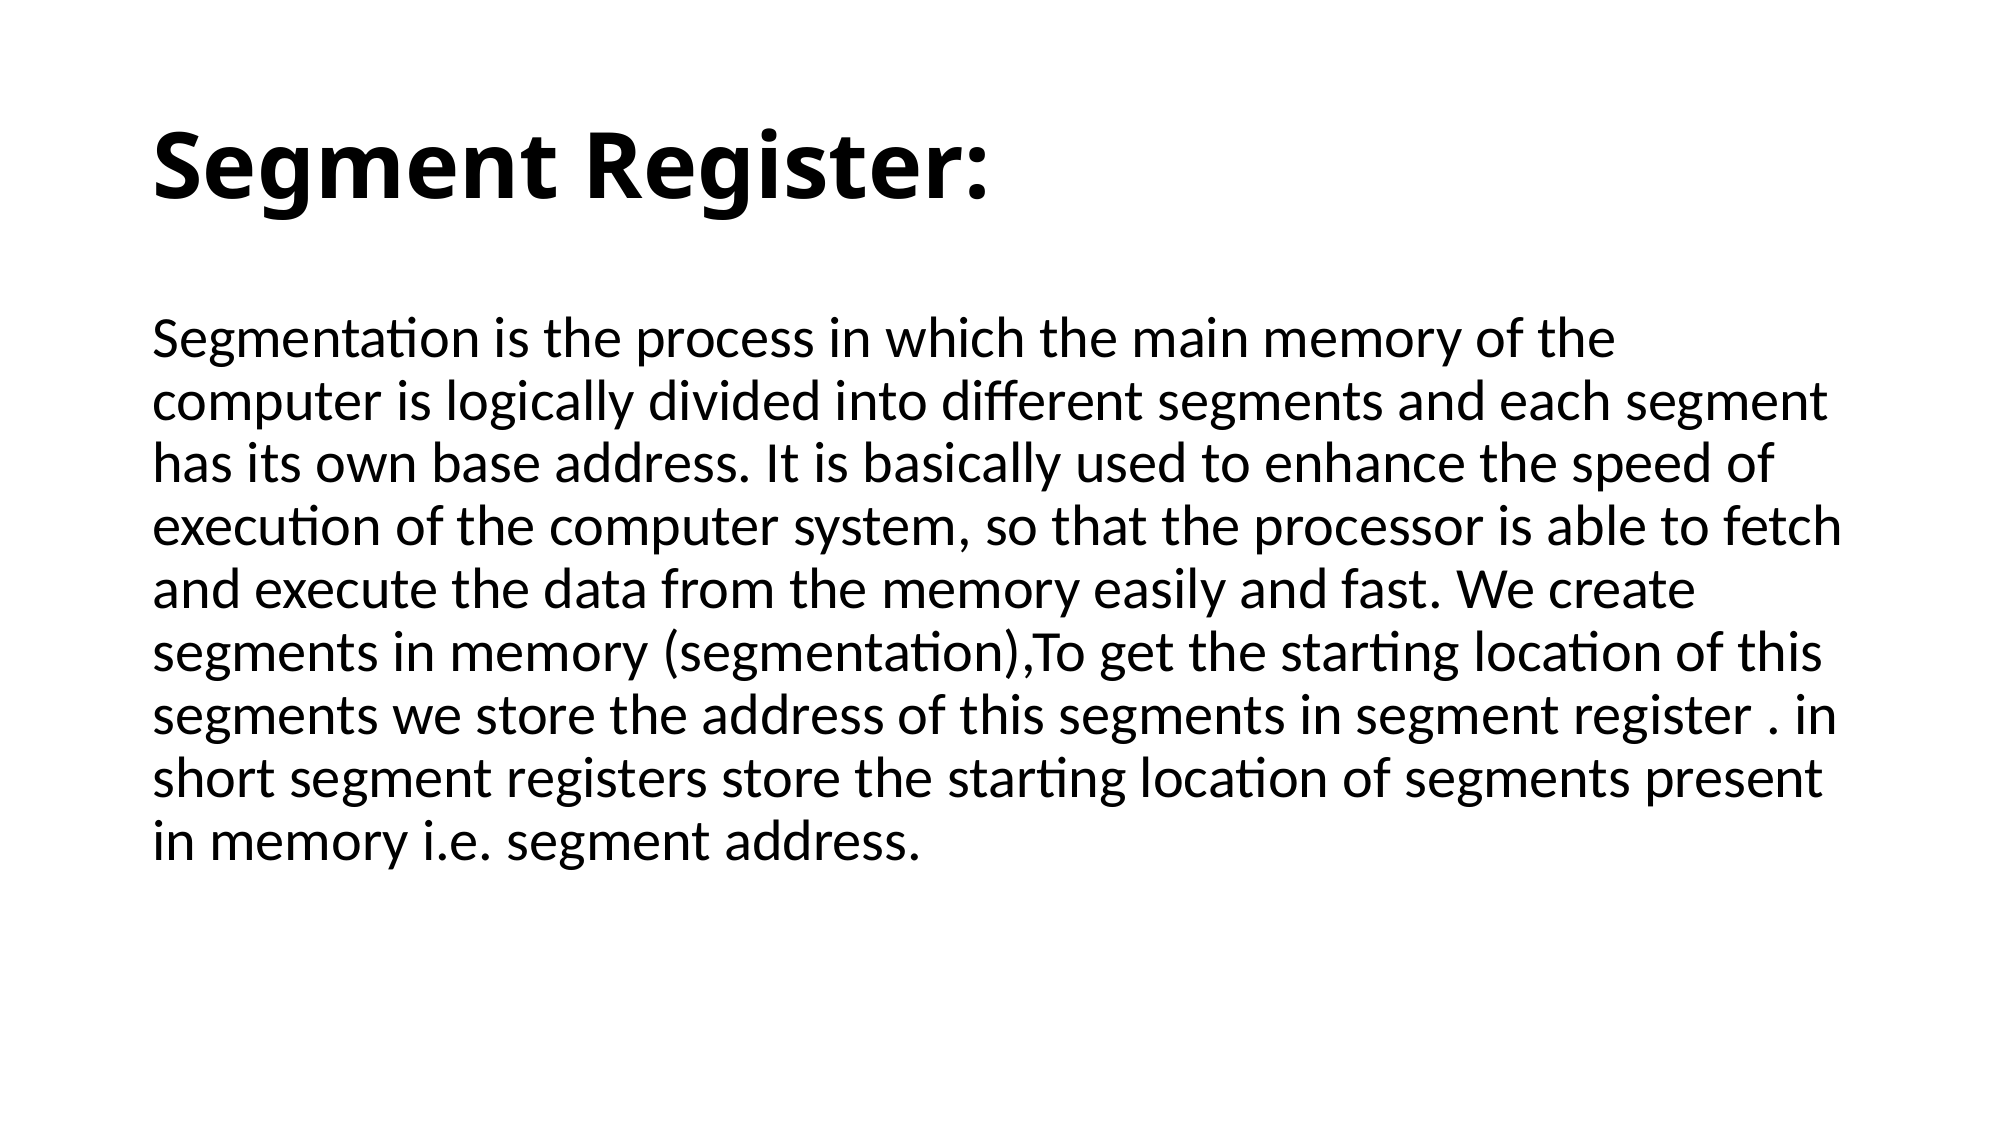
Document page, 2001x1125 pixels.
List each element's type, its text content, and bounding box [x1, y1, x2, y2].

title Segment Register: [137, 59, 1863, 278]
list Segmentation is the process in which the main memory of the computer is logically divided into different segments and each segment has its own base address. It is basically used to enhance the speed of execution of the computer system, so that the processor is able to fetch and execute the data from the memory easily and fast. We create segments in memory (segmentation),To get the starting location of this segments we store the address of this segments in segment register . in short segment registers store the starting location of segments present in memory i.e. segment address. [137, 299, 1863, 1014]
